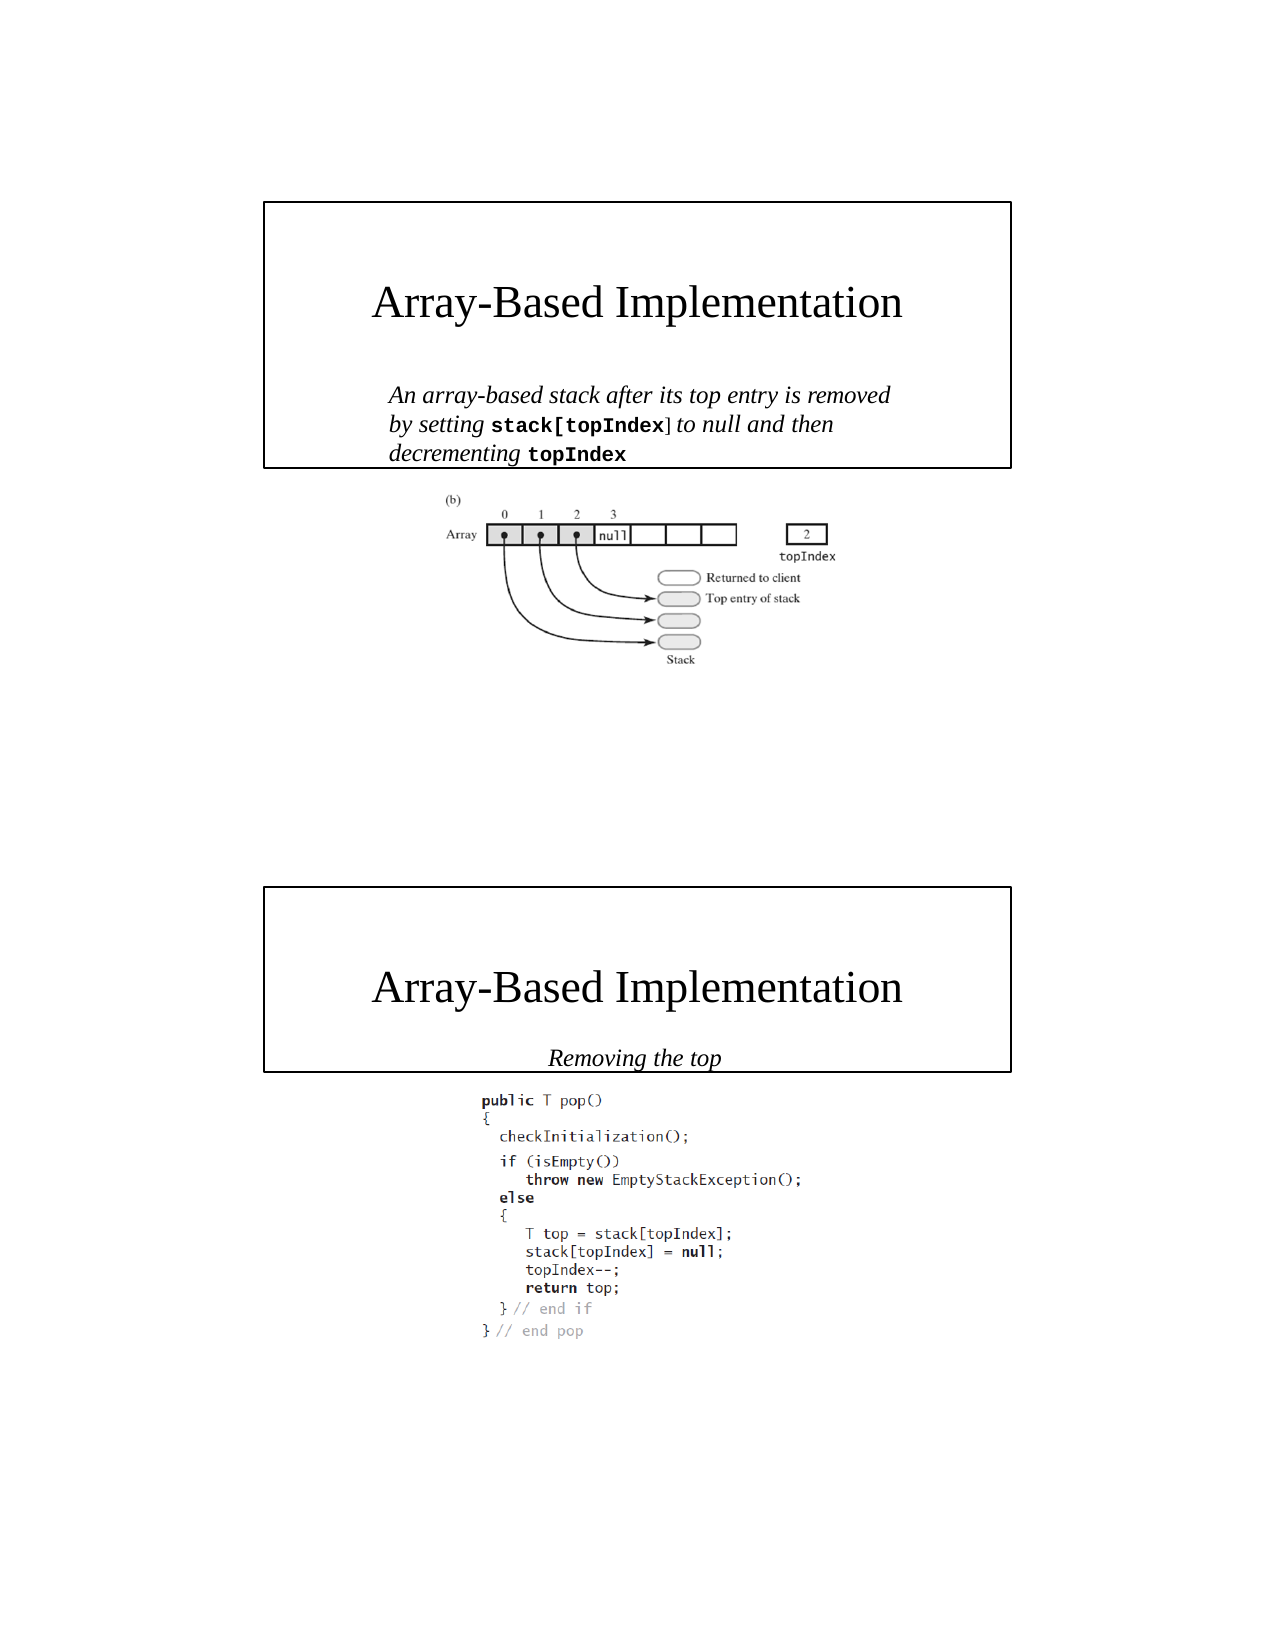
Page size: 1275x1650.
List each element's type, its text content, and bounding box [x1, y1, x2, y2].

text_box Array-Based Implementation An array-based stack after its top entry is removed by setting stack[topIndex] to null and then decrementing topIndex [263, 202, 1012, 468]
text_box [445, 494, 836, 664]
text_box [460, 1084, 815, 1351]
text_box Array-Based Implementation Removing the top [263, 887, 1012, 1072]
